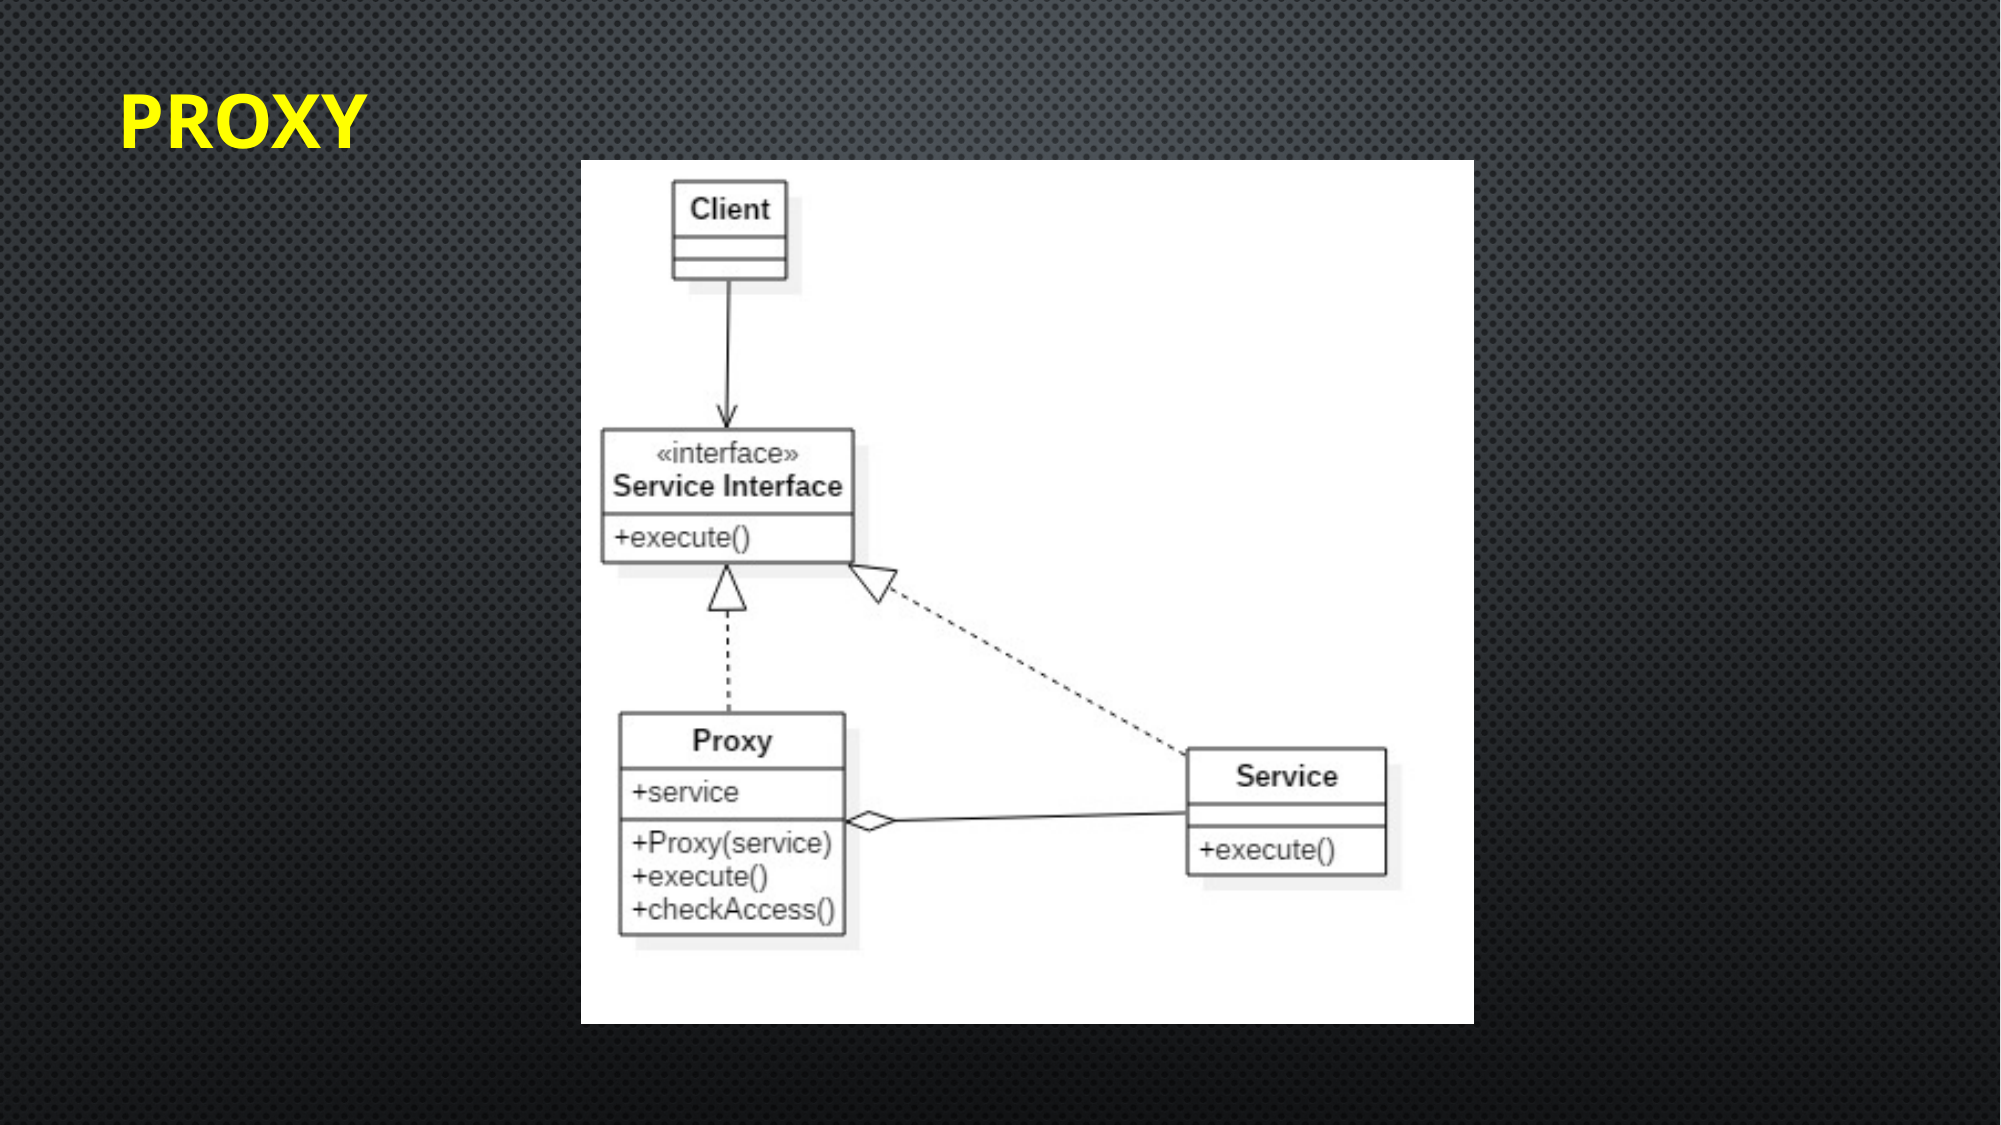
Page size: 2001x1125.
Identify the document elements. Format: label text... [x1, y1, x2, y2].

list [580, 159, 1474, 1024]
title PROXY [102, 66, 1903, 254]
picture [0, 0, 2001, 1125]
